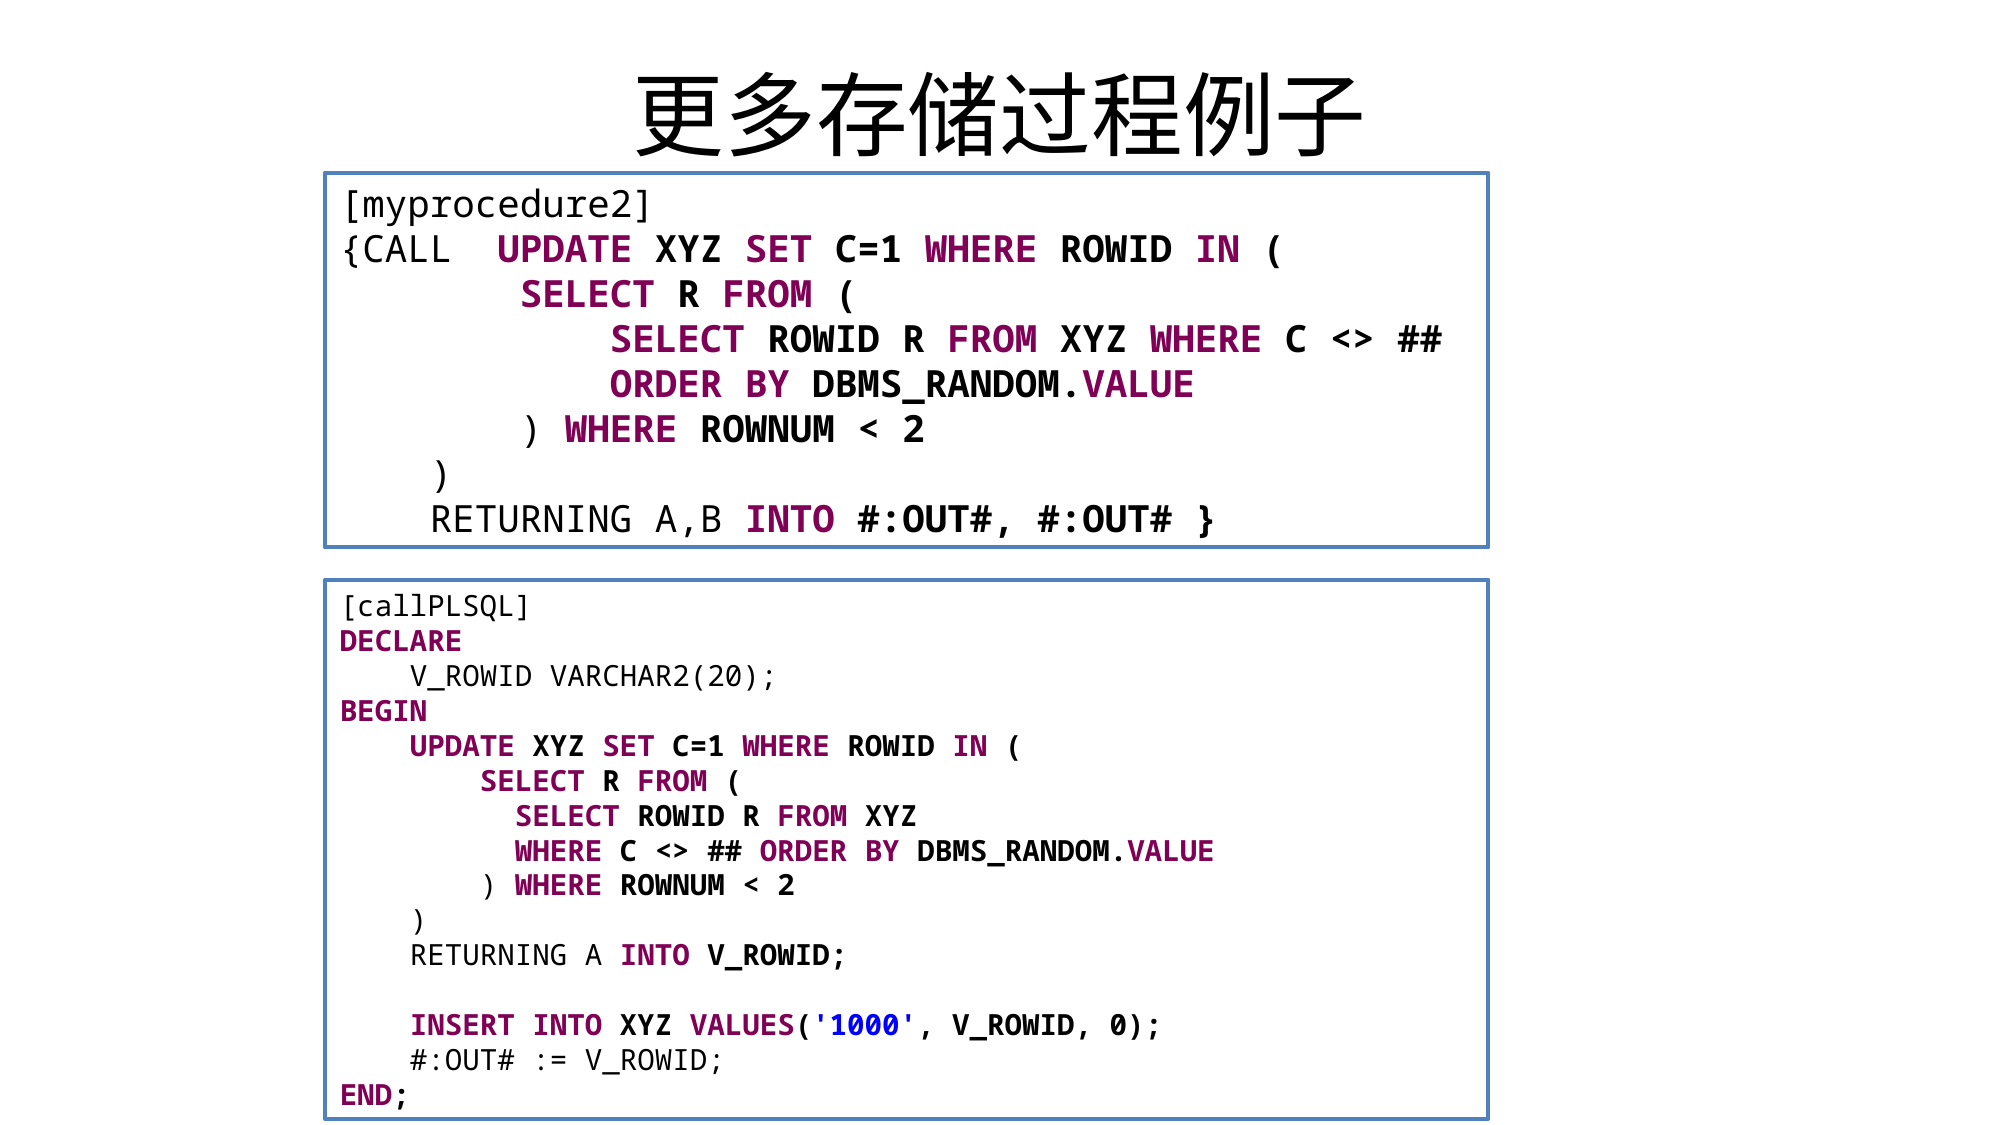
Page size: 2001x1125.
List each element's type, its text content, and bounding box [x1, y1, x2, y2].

text_box [callPLSQL] DECLARE V_ROWID VARCHAR2(20); BEGIN UPDATE XYZ SET C=1 WHERE ROWID IN ( SELECT R FROM ( SELECT ROWID R FROM XYZ WHERE C <> ## ORDER BY DBMS_RANDOM.VALUE ) WHERE ROWNUM < 2 ) RETURNING A INTO V_ROWID; INSERT INTO XYZ VALUES('1000', V_ROWID, 0); #:OUT# := V_ROWID; END; [323, 578, 1490, 1121]
text_box [myprocedure2] {CALL UPDATE XYZ SET C=1 WHERE ROWID IN ( SELECT R FROM ( SELECT ROWID R FROM XYZ WHERE C <> ## ORDER BY DBMS_RANDOM.VALUE ) WHERE ROWNUM < 2 ) RETURNING A,B INTO #:OUT#, #:OUT# } [323, 171, 1490, 549]
title 更多存储过程例子 [324, 19, 1675, 207]
